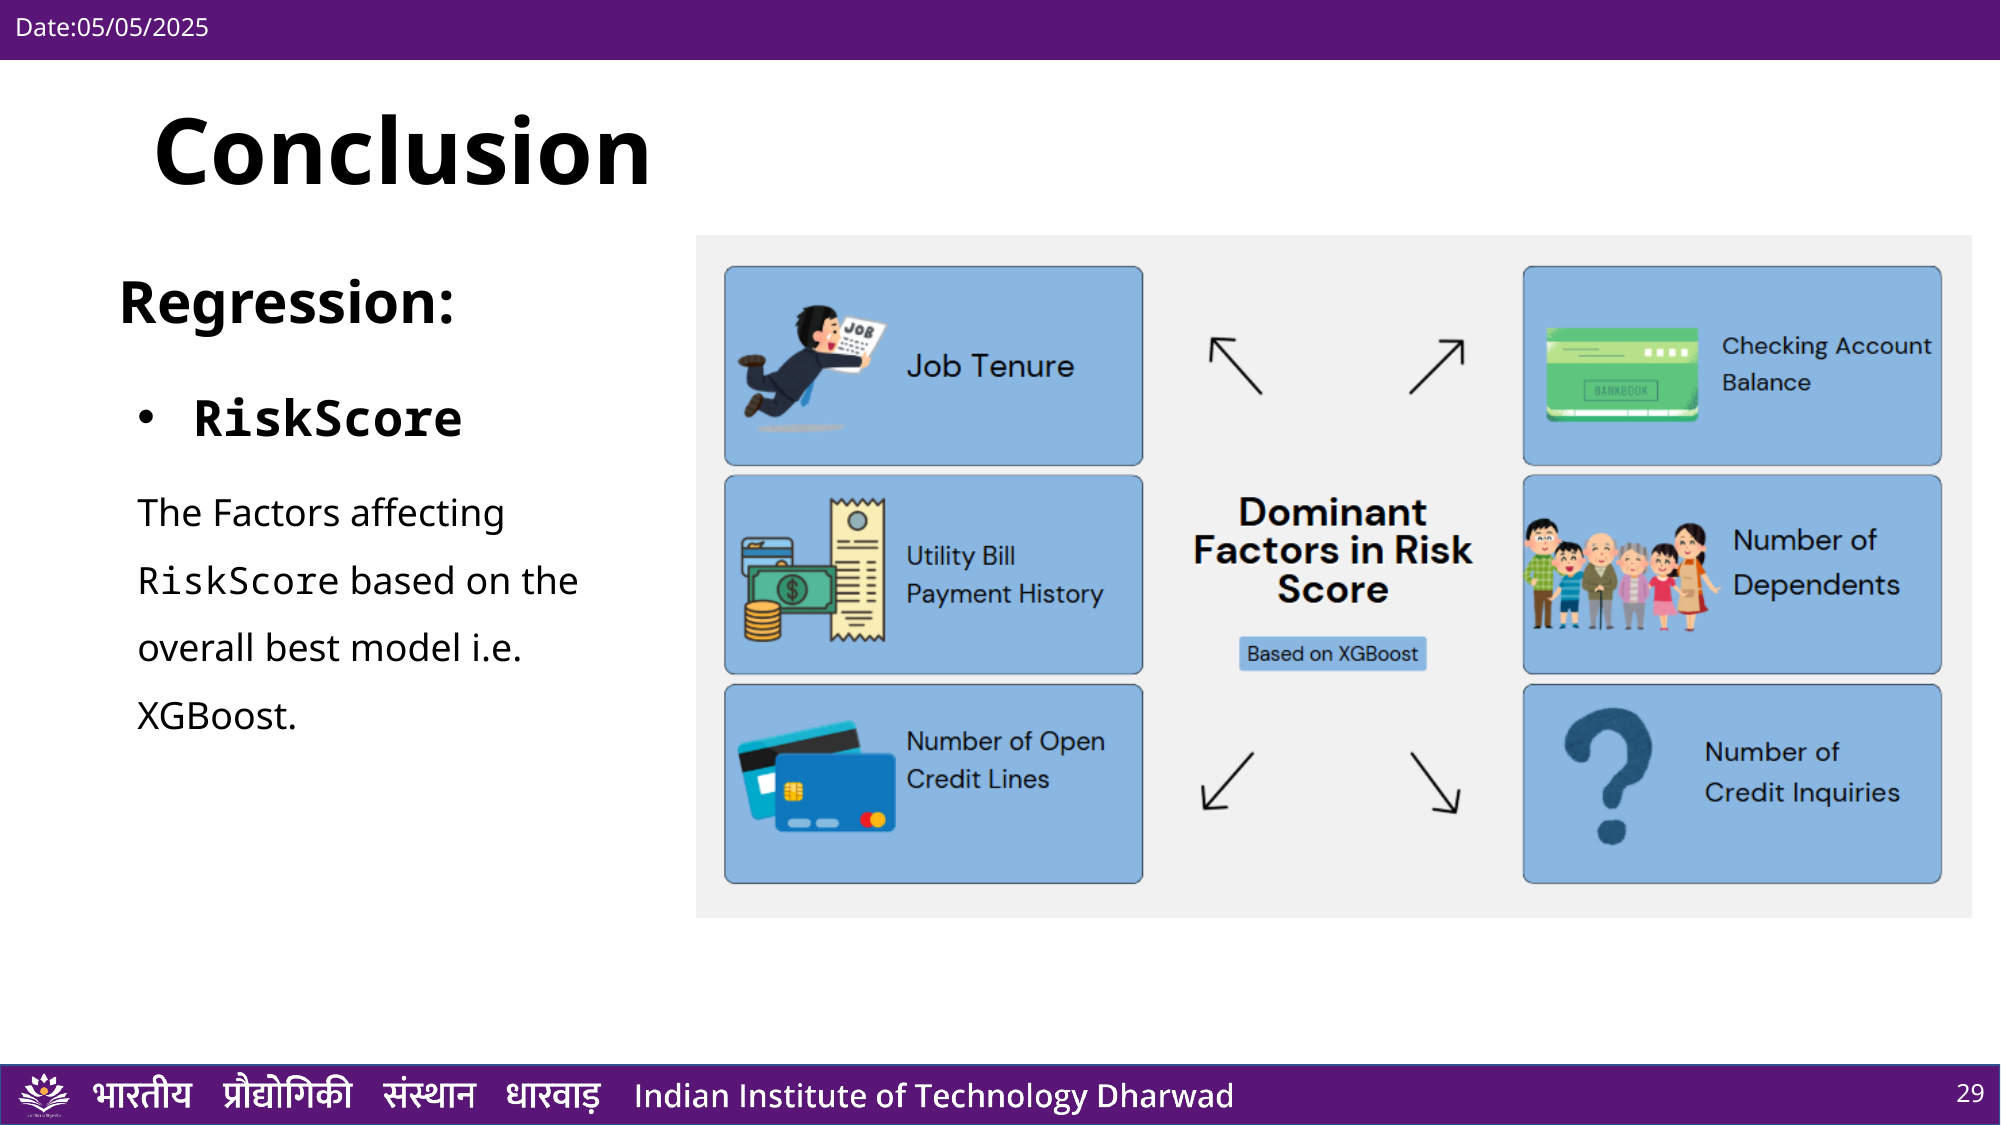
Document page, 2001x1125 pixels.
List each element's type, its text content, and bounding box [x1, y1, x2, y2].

list Date:05/05/2025 [0, 0, 1492, 53]
title Conclusion [137, 59, 908, 235]
list Regression: RiskScore The Factors affecting RiskScore based on the overall best model i.e. XGBoost. [28, 222, 694, 1005]
picture [696, 235, 1972, 918]
picture [18, 1072, 1232, 1118]
